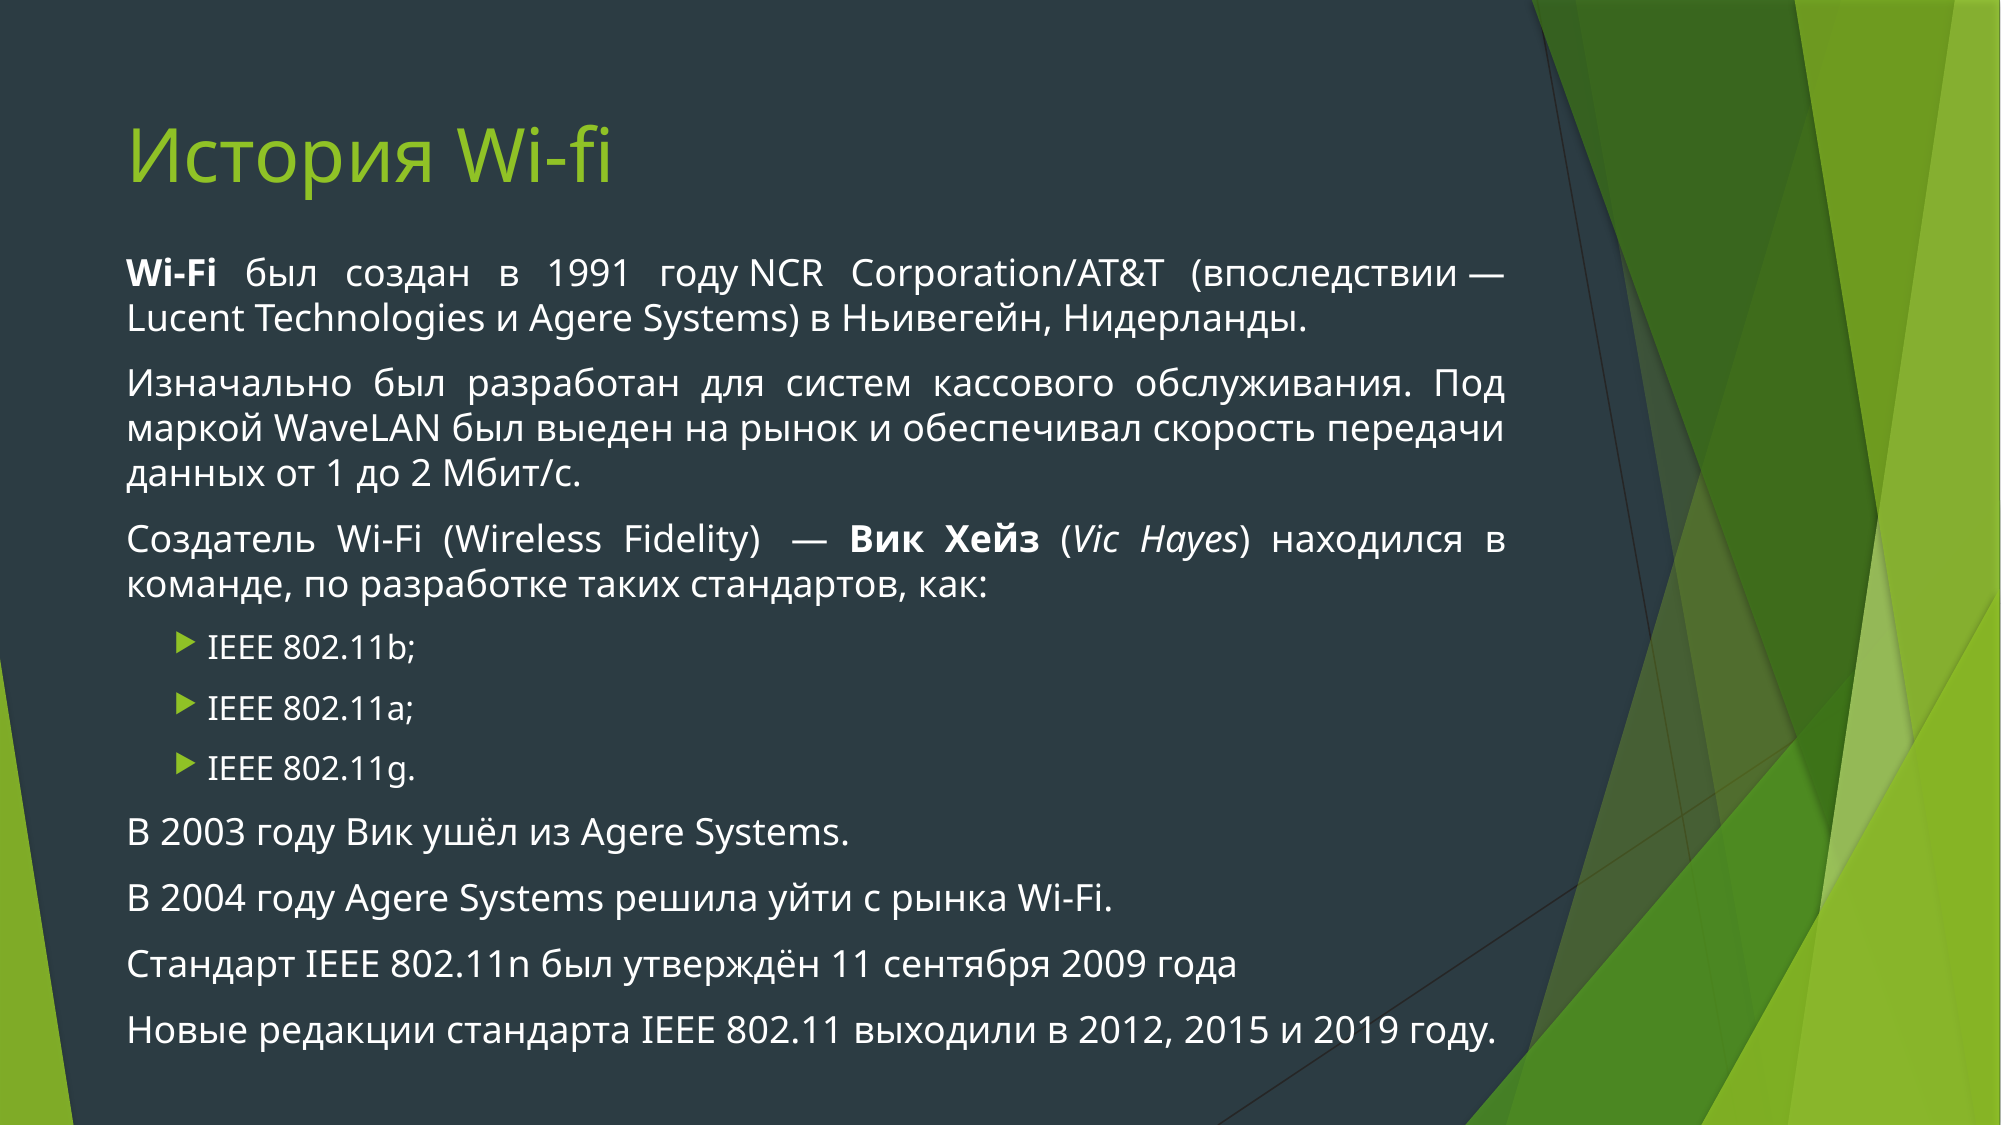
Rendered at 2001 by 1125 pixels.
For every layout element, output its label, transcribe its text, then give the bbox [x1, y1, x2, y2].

title История Wi-fi [111, 99, 1522, 241]
list Wi-Fi был создан в 1991 году NCR Corporation/AT&T (впоследствии — Lucent Technologies и Agere Systems) в Ньивегейн, Нидерланды. Изначально был разработан для систем кассового обслуживания. Под маркой WaveLAN был выеден на рынок и обеспечивал скорость передачи данных от 1 до 2 Мбит/с. Создатель Wi-Fi (Wireless Fidelity) — Вик Хейз (Vic Hayes) находился в команде, по разработке таких стандартов, как: IEEE 802.11b; IEEE 802.11a; IEEE 802.11g. В 2003 году Вик ушёл из Agere Systems. В 2004 году Agere Systems решила уйти с рынка Wi-Fi. Стандарт IEEE 802.11n был утверждён 11 сентября 2009 года Новые редакции стандарта IEEE 802.11 выходили в 2012, 2015 и 2019 году. [111, 241, 1522, 1077]
